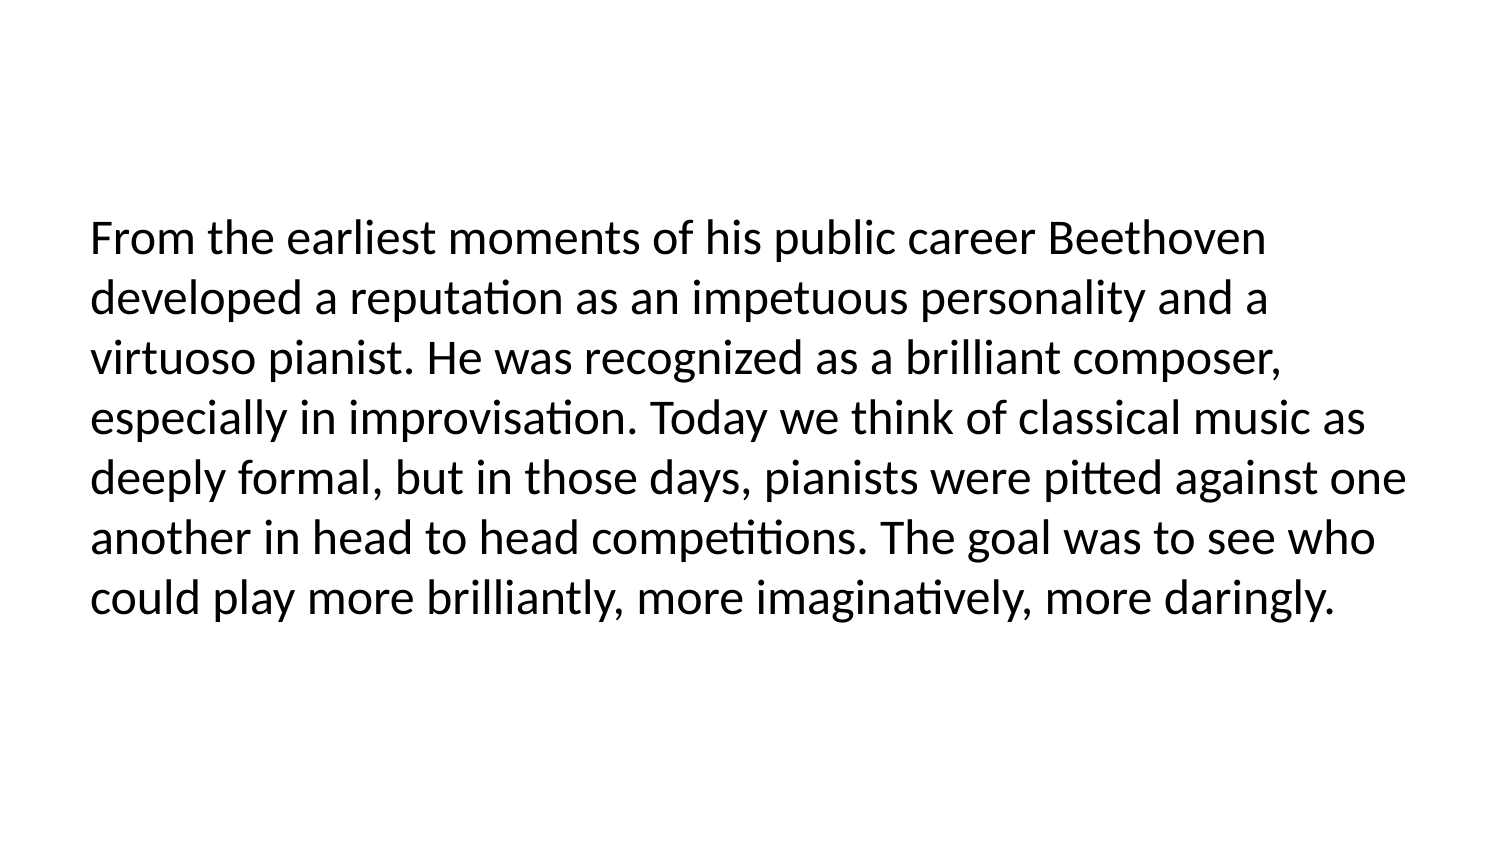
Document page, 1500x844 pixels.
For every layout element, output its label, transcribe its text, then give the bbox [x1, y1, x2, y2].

list From the earliest moments of his public career Beethoven developed a reputation as an impetuous personality and a virtuoso pianist. He was recognized as a brilliant composer, especially in improvisation. Today we think of classical music as deeply formal, but in those days, pianists were pitted against one another in head to head competitions. The goal was to see who could play more brilliantly, more imaginatively, more daringly. [75, 196, 1425, 754]
